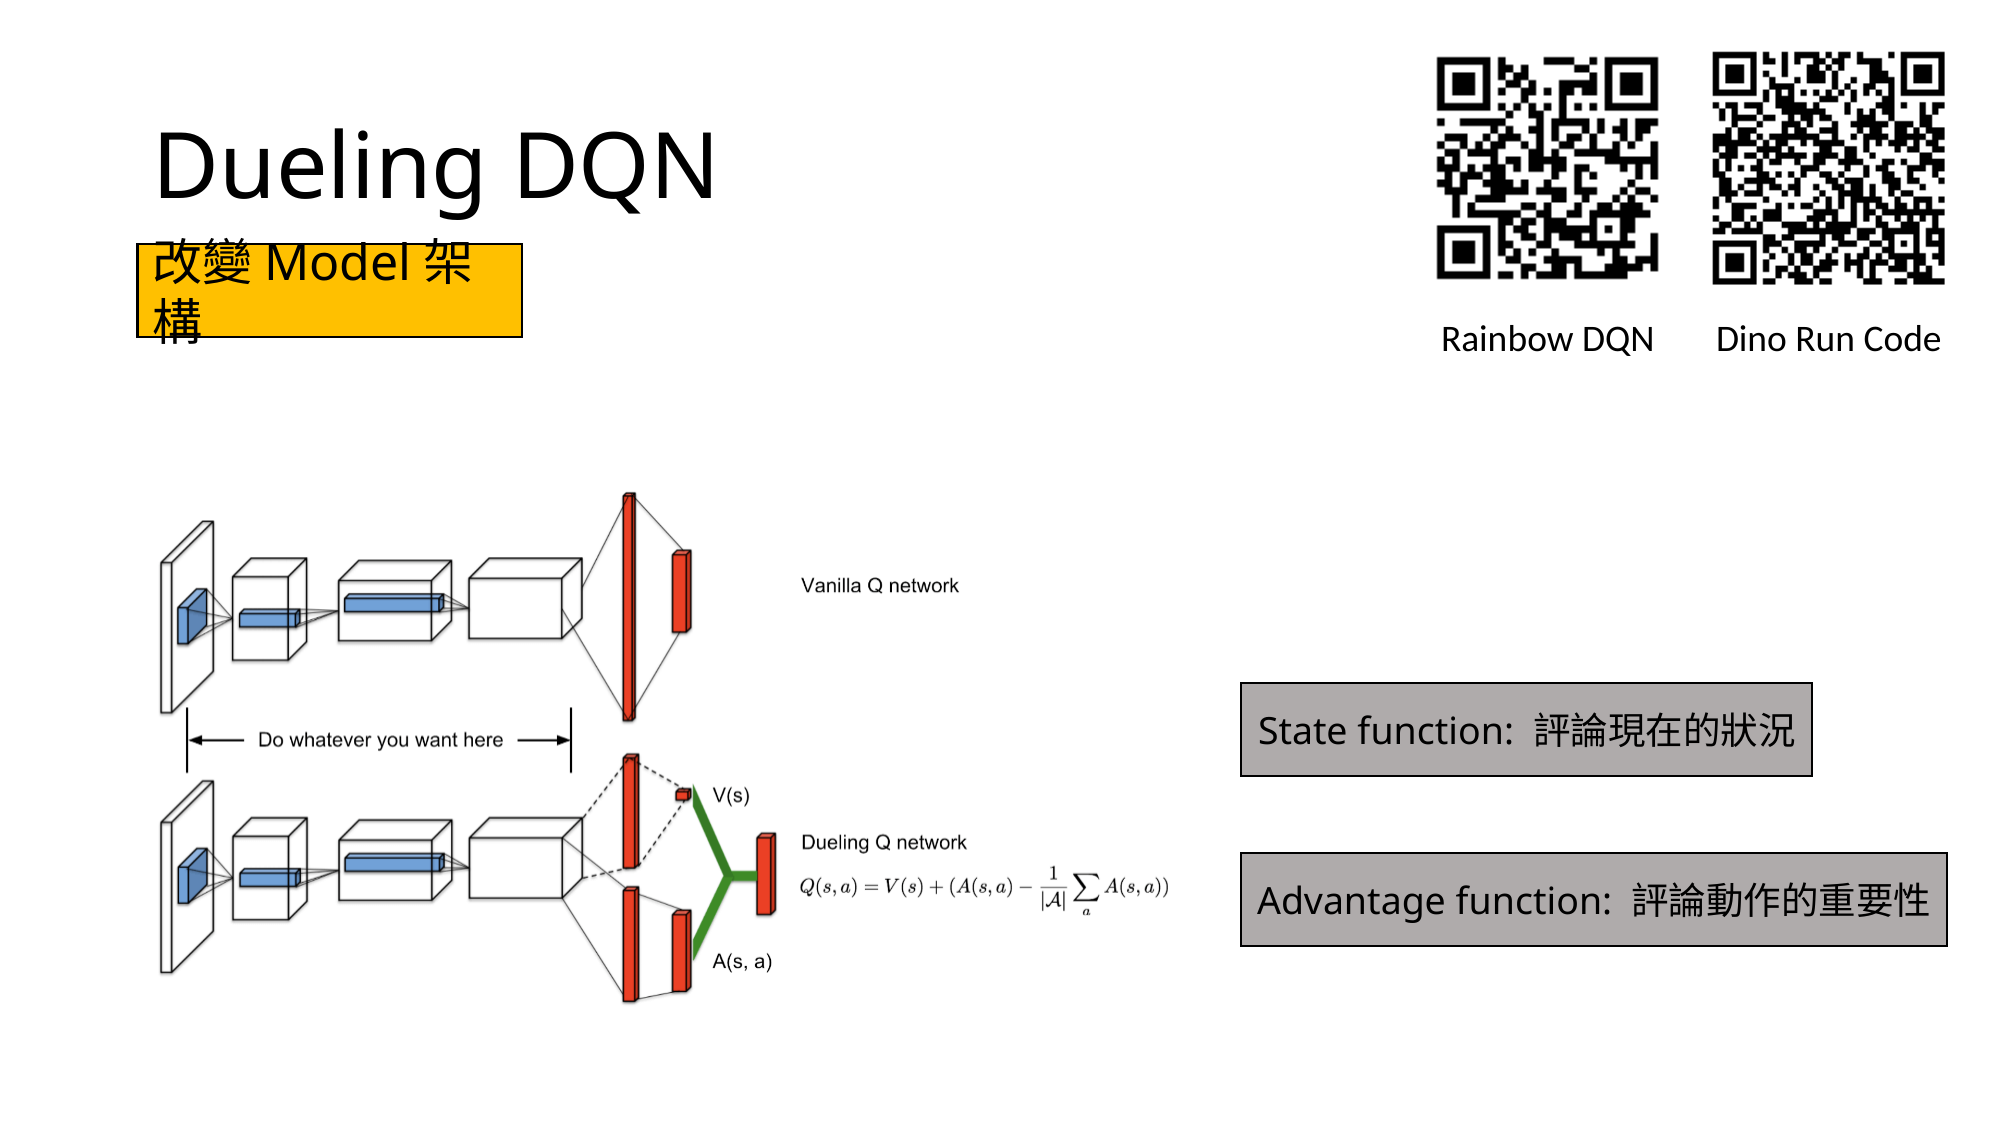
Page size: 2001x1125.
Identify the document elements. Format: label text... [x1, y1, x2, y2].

picture [149, 476, 1191, 1010]
picture [1407, 27, 1970, 310]
text_box State function: 評論現在的狀況 [1240, 682, 1813, 777]
text_box 改變Model架構 [136, 243, 523, 338]
text_box Dino Run Code [1714, 306, 1995, 367]
text_box Advantage function: 評論動作的重要性 [1240, 852, 1948, 947]
text_box Rainbow DQN [1382, 306, 1714, 367]
title Dueling DQN [137, 59, 1407, 278]
